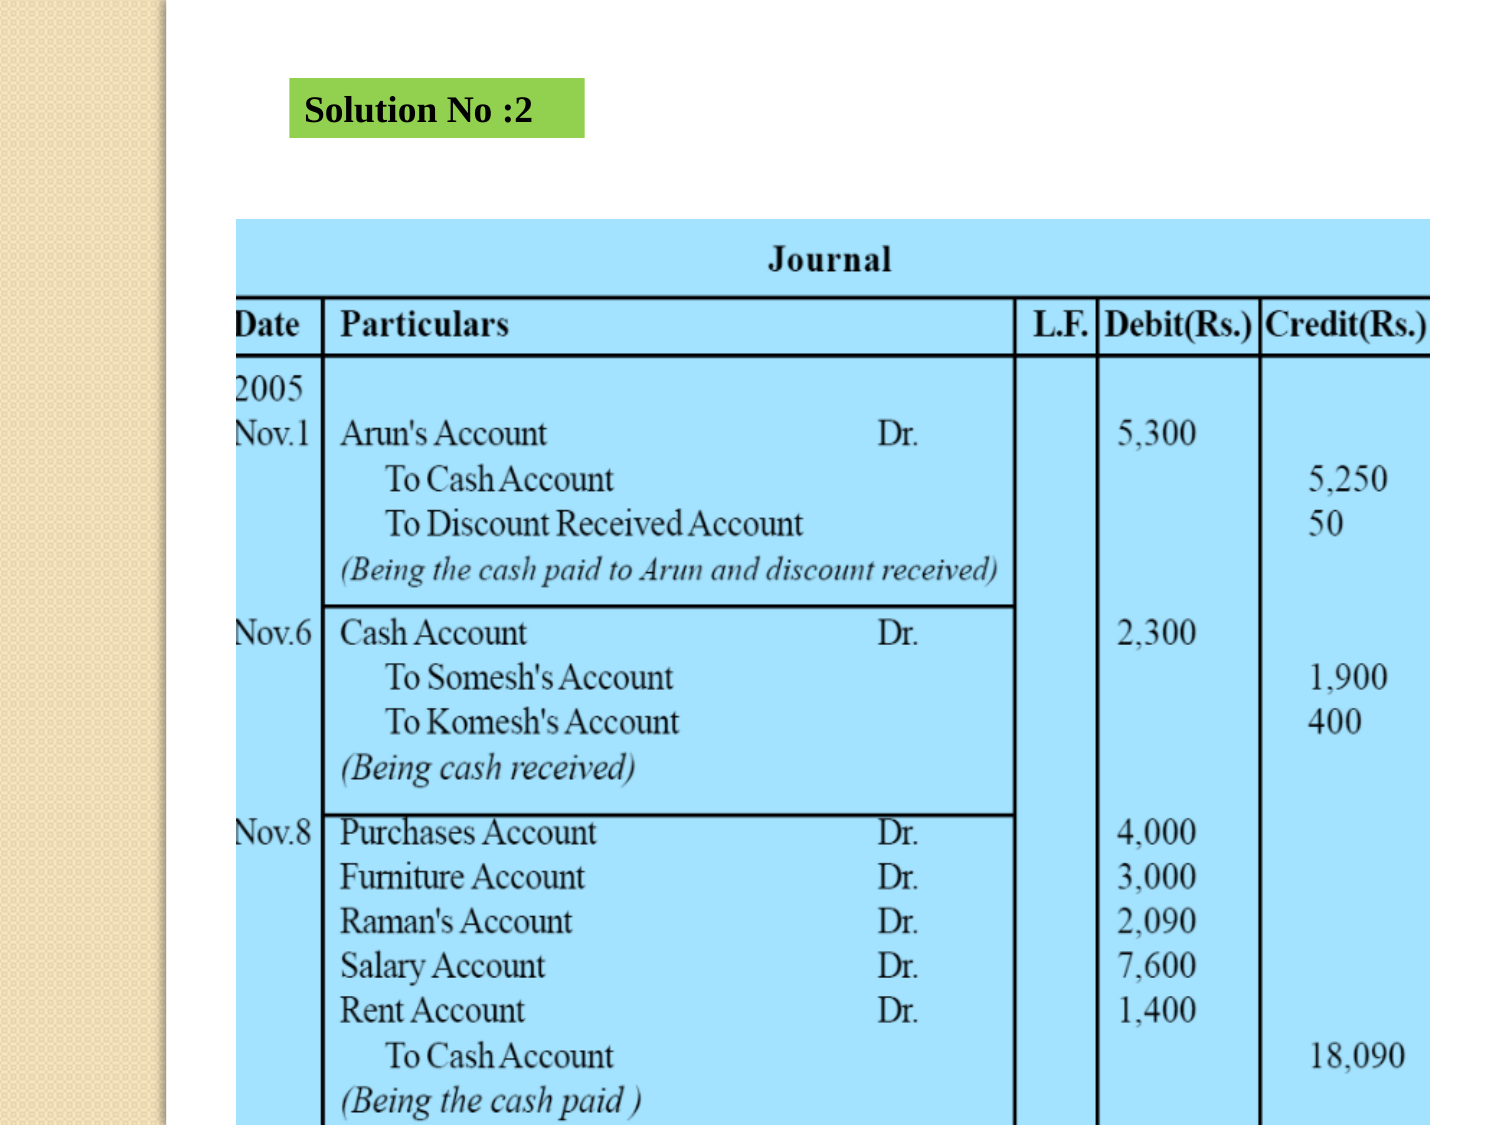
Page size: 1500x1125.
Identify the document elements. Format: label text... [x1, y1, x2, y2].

picture [236, 219, 1430, 1125]
text_box Solution No :2 [289, 78, 585, 138]
